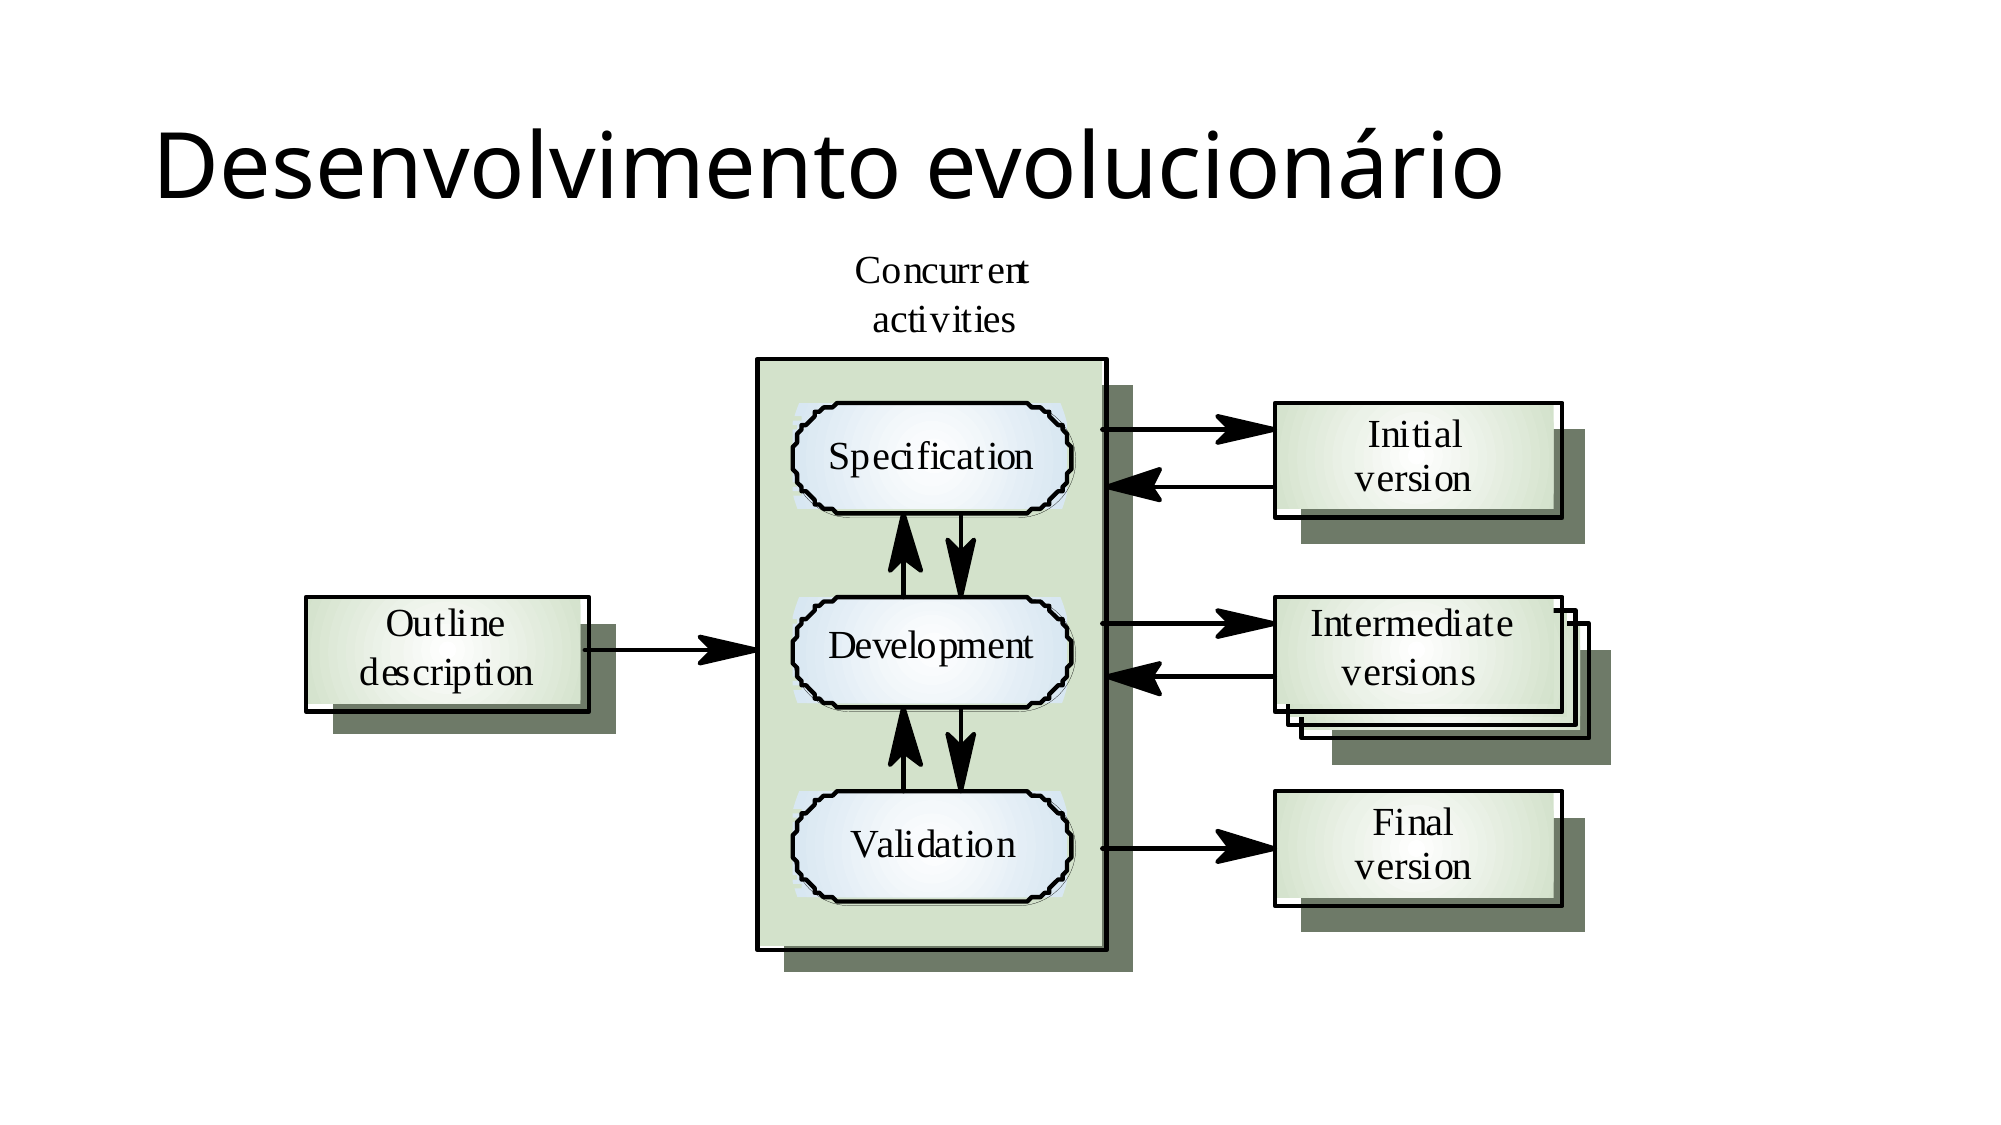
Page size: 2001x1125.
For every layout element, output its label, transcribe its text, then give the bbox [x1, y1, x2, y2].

title Desenvolvimento evolucionário [137, 59, 1863, 278]
picture [301, 252, 1713, 977]
